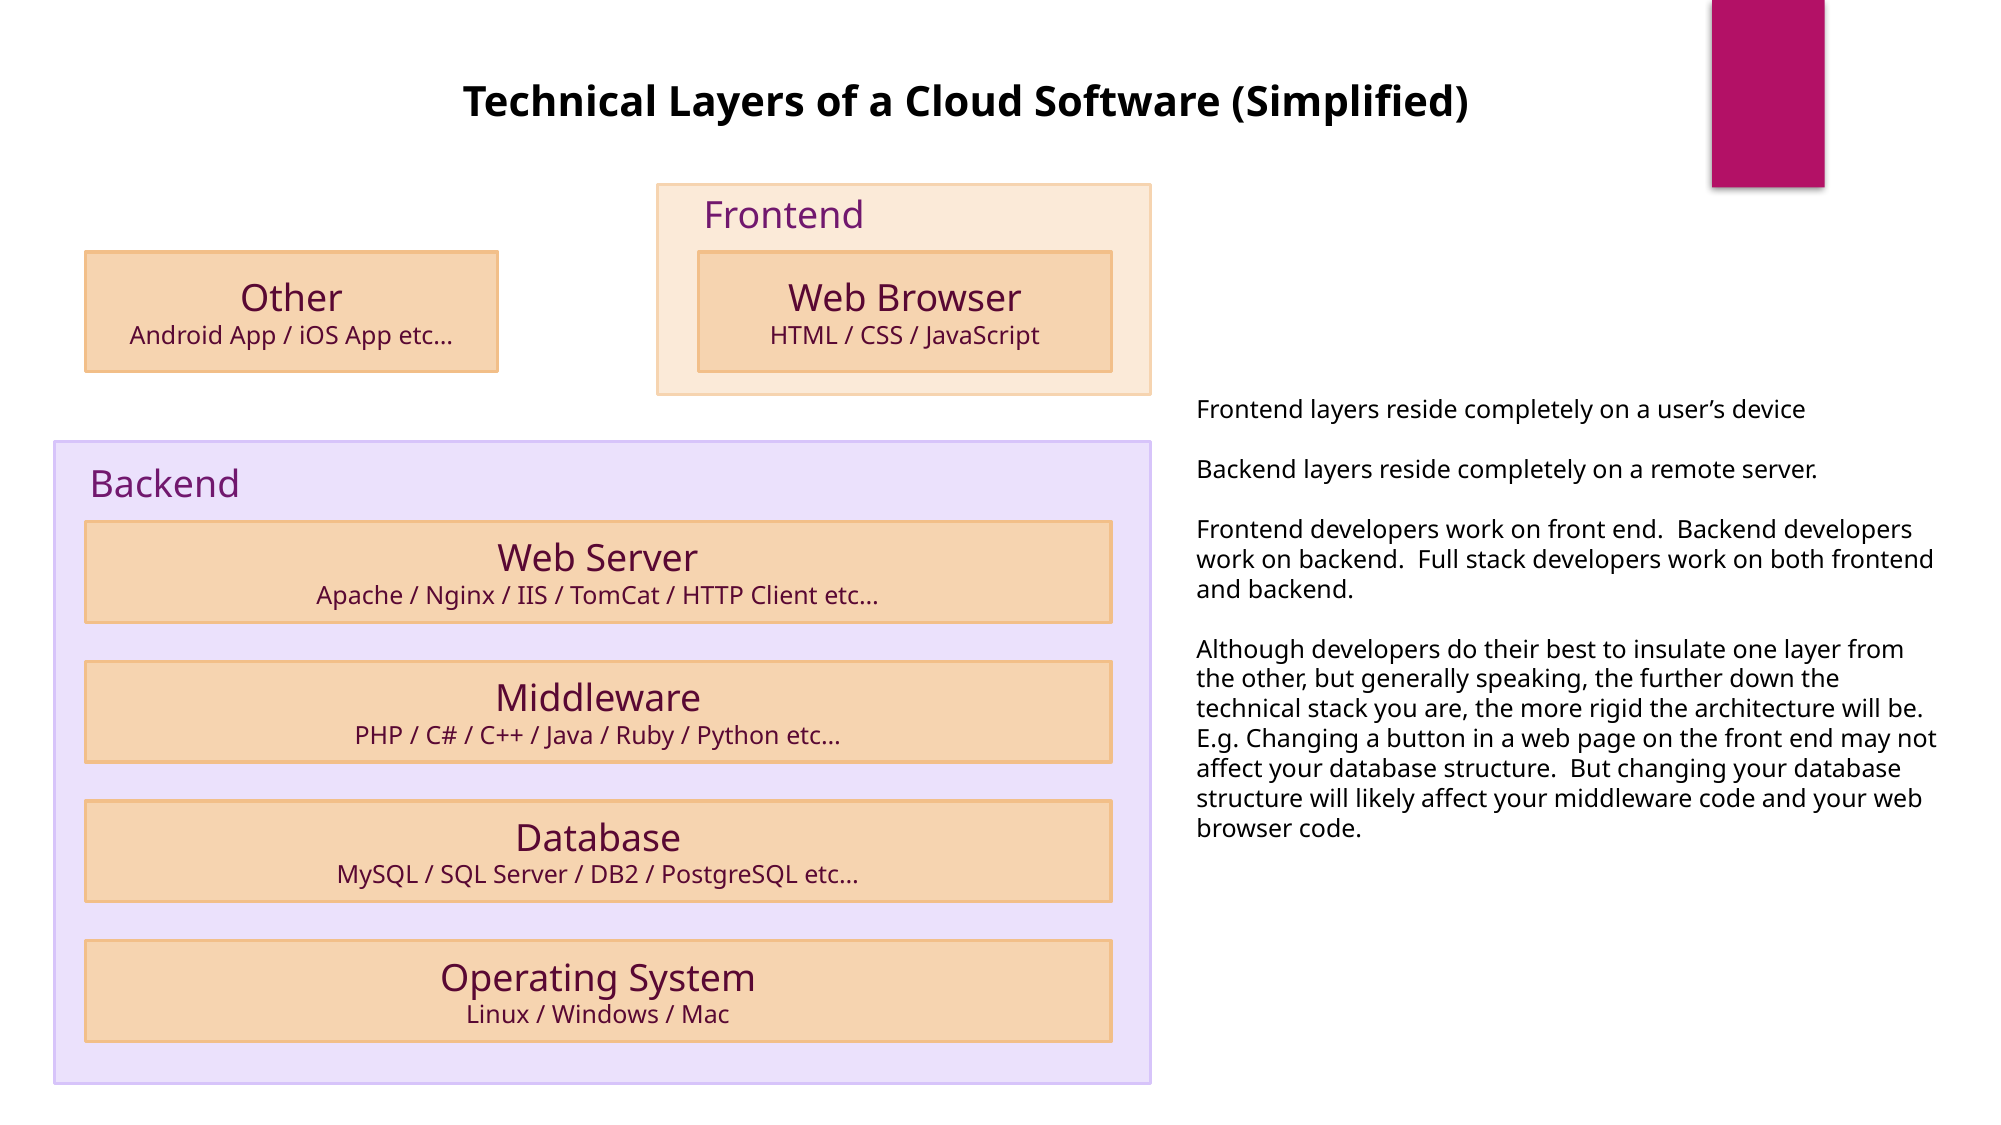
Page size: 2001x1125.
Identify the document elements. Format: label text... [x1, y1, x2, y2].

text_box Middleware PHP / C# / C++ / Java / Ruby / Python etc… [84, 660, 1113, 764]
text_box Database MySQL / SQL Server / DB2 / PostgreSQL etc… [84, 799, 1113, 903]
text_box Other Android App / iOS App etc… [84, 250, 499, 373]
text_box Web Browser HTML / CSS / JavaScript [697, 250, 1113, 373]
text_box Web Server Apache / Nginx / IIS / TomCat / HTTP Client etc… [84, 520, 1113, 624]
text_box [656, 183, 1152, 396]
text_box [53, 440, 1152, 1085]
text_box Operating System Linux / Windows / Mac [84, 939, 1113, 1043]
text_box Frontend [688, 184, 880, 244]
text_box Frontend layers reside completely on a user’s device Backend layers reside completely on a remote server. Frontend developers work on front end. Backend developers work on backend. Full stack developers work on both frontend and backend. Although developers do their best to insulate one layer from the other, but generally speaking, the further down the technical stack you are, the more rigid the architecture will be. E.g. Changing a button in a web page on the front end may not affect your database structure. But changing your database structure will likely affect your middleware code and your web browser code. [1181, 386, 1960, 850]
text_box Backend [74, 452, 256, 513]
text_box Technical Layers of a Cloud Software (Simplified) [447, 66, 1485, 132]
